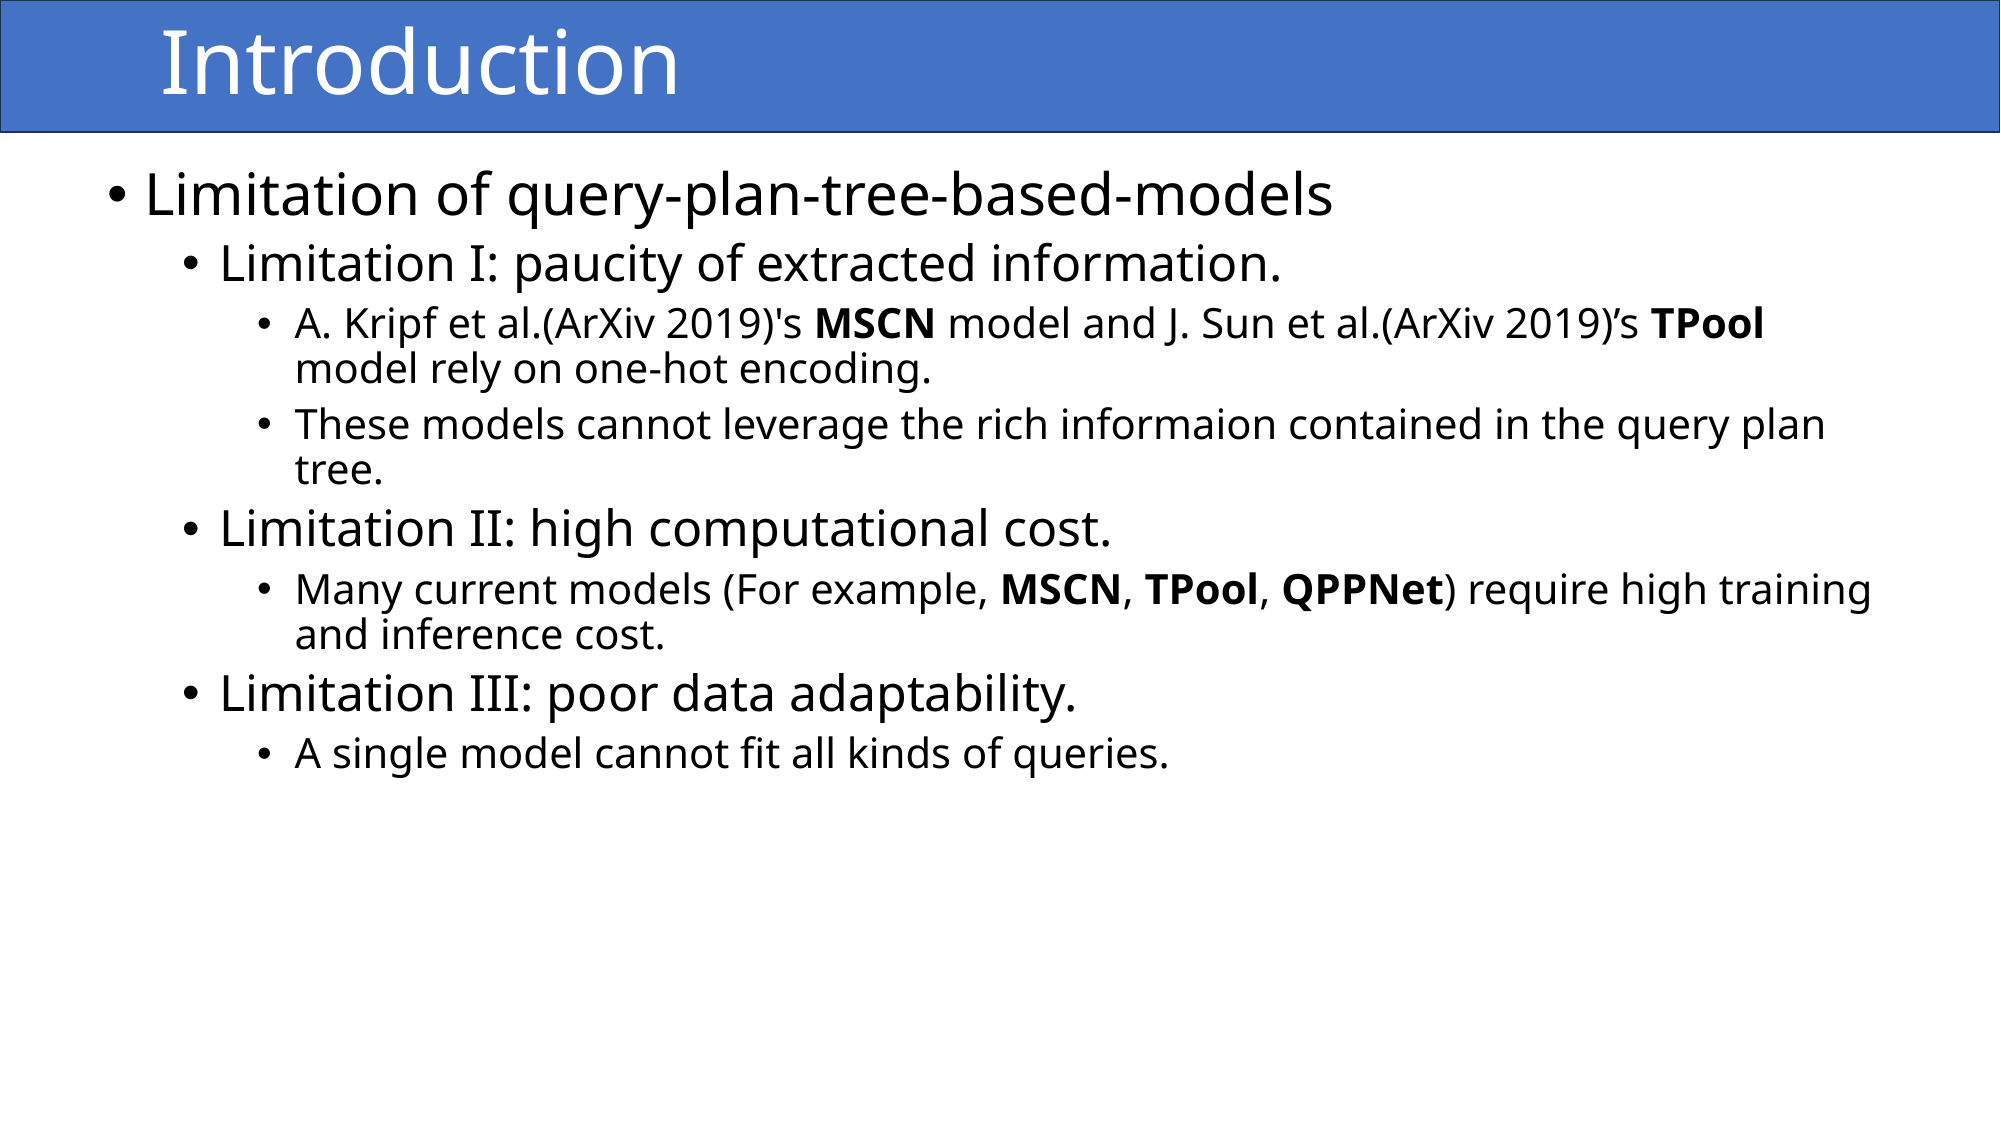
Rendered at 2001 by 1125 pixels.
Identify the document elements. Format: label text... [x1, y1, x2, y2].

list Limitation of query-plan-tree-based-models Limitation I: paucity of extracted information. A. Kripf et al.(ArXiv 2019)'s MSCN model and J. Sun et al.(ArXiv 2019)’s TPool model rely on one-hot encoding. These models cannot leverage the rich informaion contained in the query plan tree. Limitation II: high computational cost. Many current models (For example, MSCN, TPool, QPPNet) require high training and inference cost. Limitation III: poor data adaptability. A single model cannot fit all kinds of queries. [92, 157, 1908, 968]
text_box [0, 122, 2000, 133]
text_box [0, 0, 2000, 9]
title Introduction [0, 9, 2000, 122]
